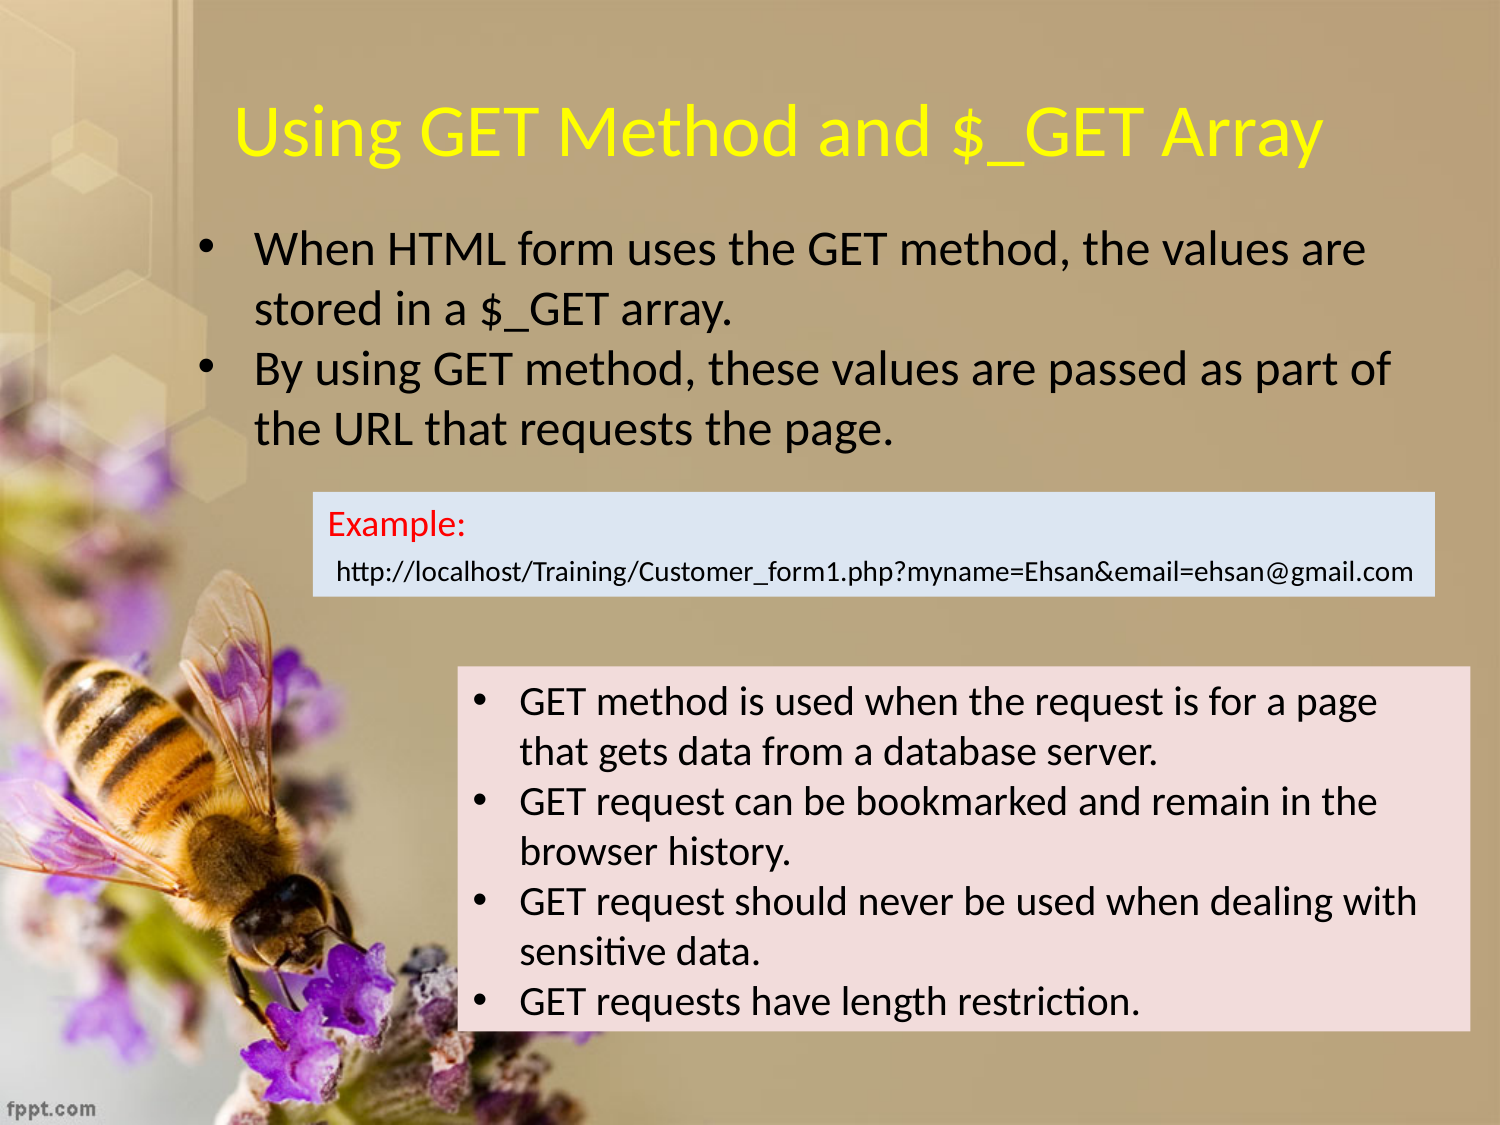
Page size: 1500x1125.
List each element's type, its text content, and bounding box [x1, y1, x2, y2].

title Using GET Method and $_GET Array [124, 33, 1435, 221]
text_box Example: http://localhost/Training/Customer_form1.php?myname=Ehsan&email=ehsan@gmail.com [312, 491, 1435, 597]
picture [0, 0, 1500, 1125]
text_box When HTML form uses the GET method, the values are stored in a $_GET array. By using GET method, these values are passed as part of the URL that requests the page. [182, 221, 1412, 463]
text_box GET method is used when the request is for a page that gets data from a database server. GET request can be bookmarked and remain in the browser history. GET request should never be used when dealing with sensitive data. GET requests have length restriction. [457, 666, 1471, 1032]
